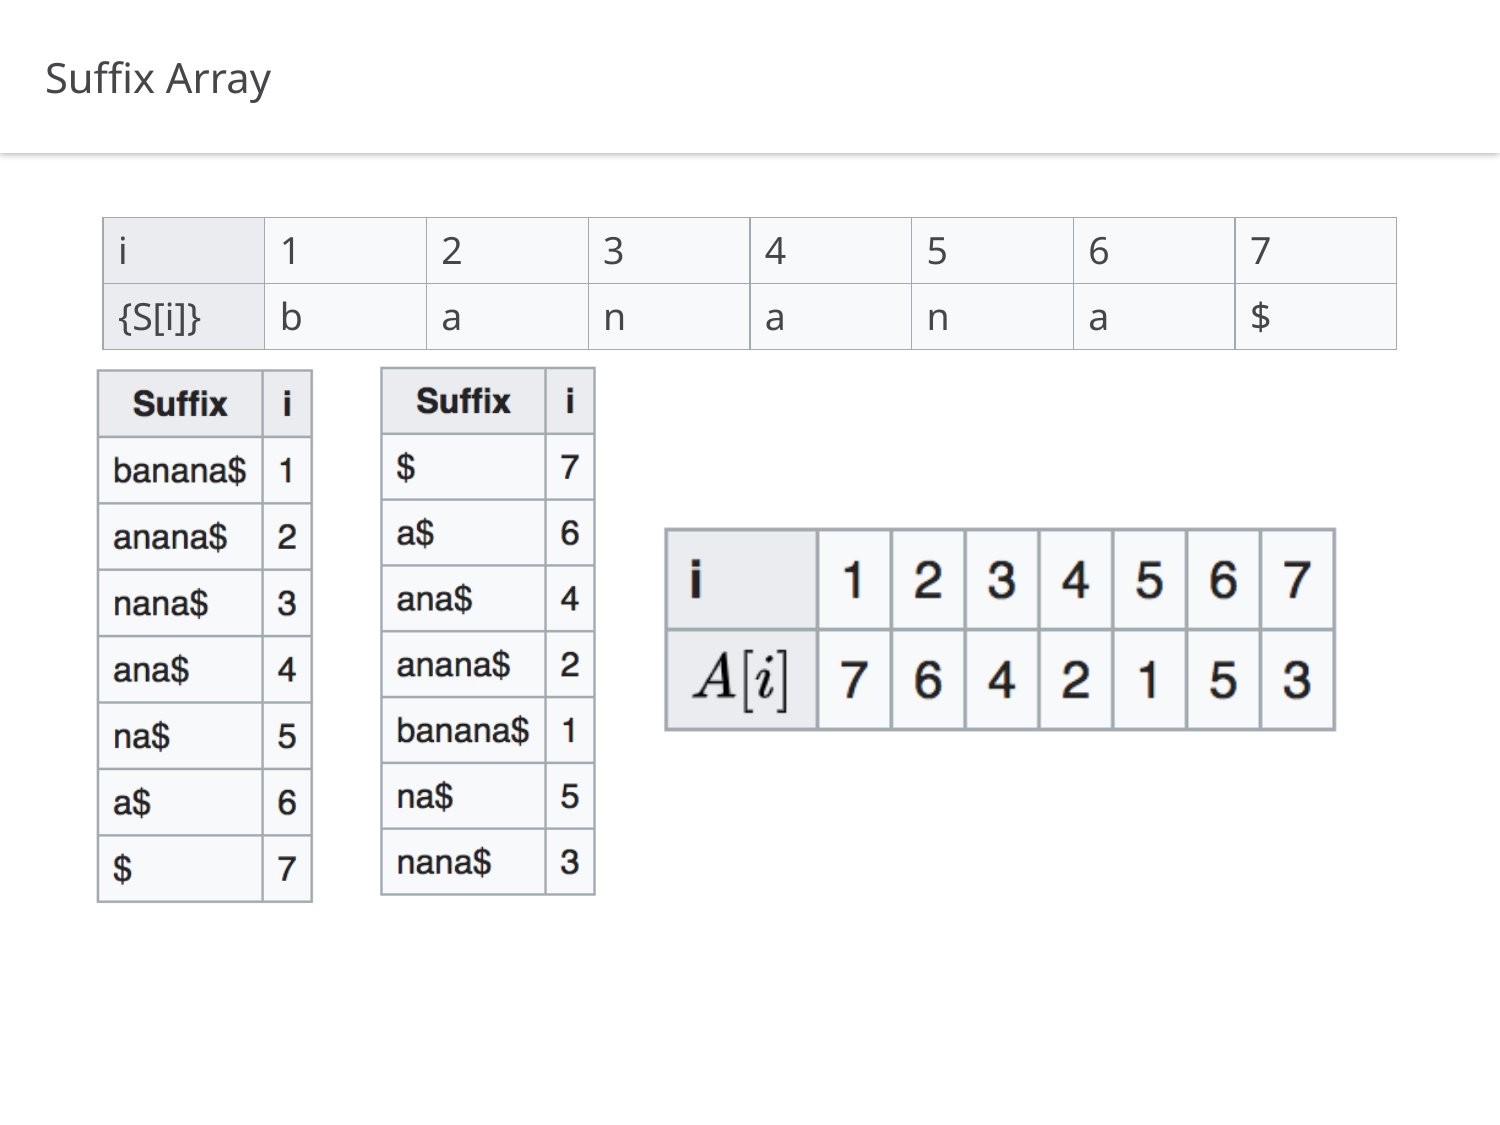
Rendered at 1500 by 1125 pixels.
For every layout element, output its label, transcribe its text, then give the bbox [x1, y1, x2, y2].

table_header 4 [751, 218, 911, 283]
table_cell a [751, 284, 911, 349]
table_cell b [265, 284, 426, 349]
table_header 3 [589, 218, 749, 283]
table_header 7 [1236, 218, 1396, 283]
picture [86, 362, 319, 908]
table_cell $ [1236, 284, 1396, 349]
table_cell a [1074, 284, 1234, 349]
table_header 5 [912, 218, 1073, 283]
table_cell n [912, 284, 1073, 349]
table_header 2 [427, 218, 588, 283]
table_header 1 [265, 218, 426, 283]
table_header 6 [1074, 218, 1234, 283]
table_cell {S[i]} [104, 284, 264, 349]
picture [649, 516, 1356, 754]
table_header i [104, 218, 264, 283]
table_cell n [589, 284, 749, 349]
picture [373, 362, 613, 908]
list Suffix Array [0, 0, 1500, 153]
table_cell a [427, 284, 588, 349]
